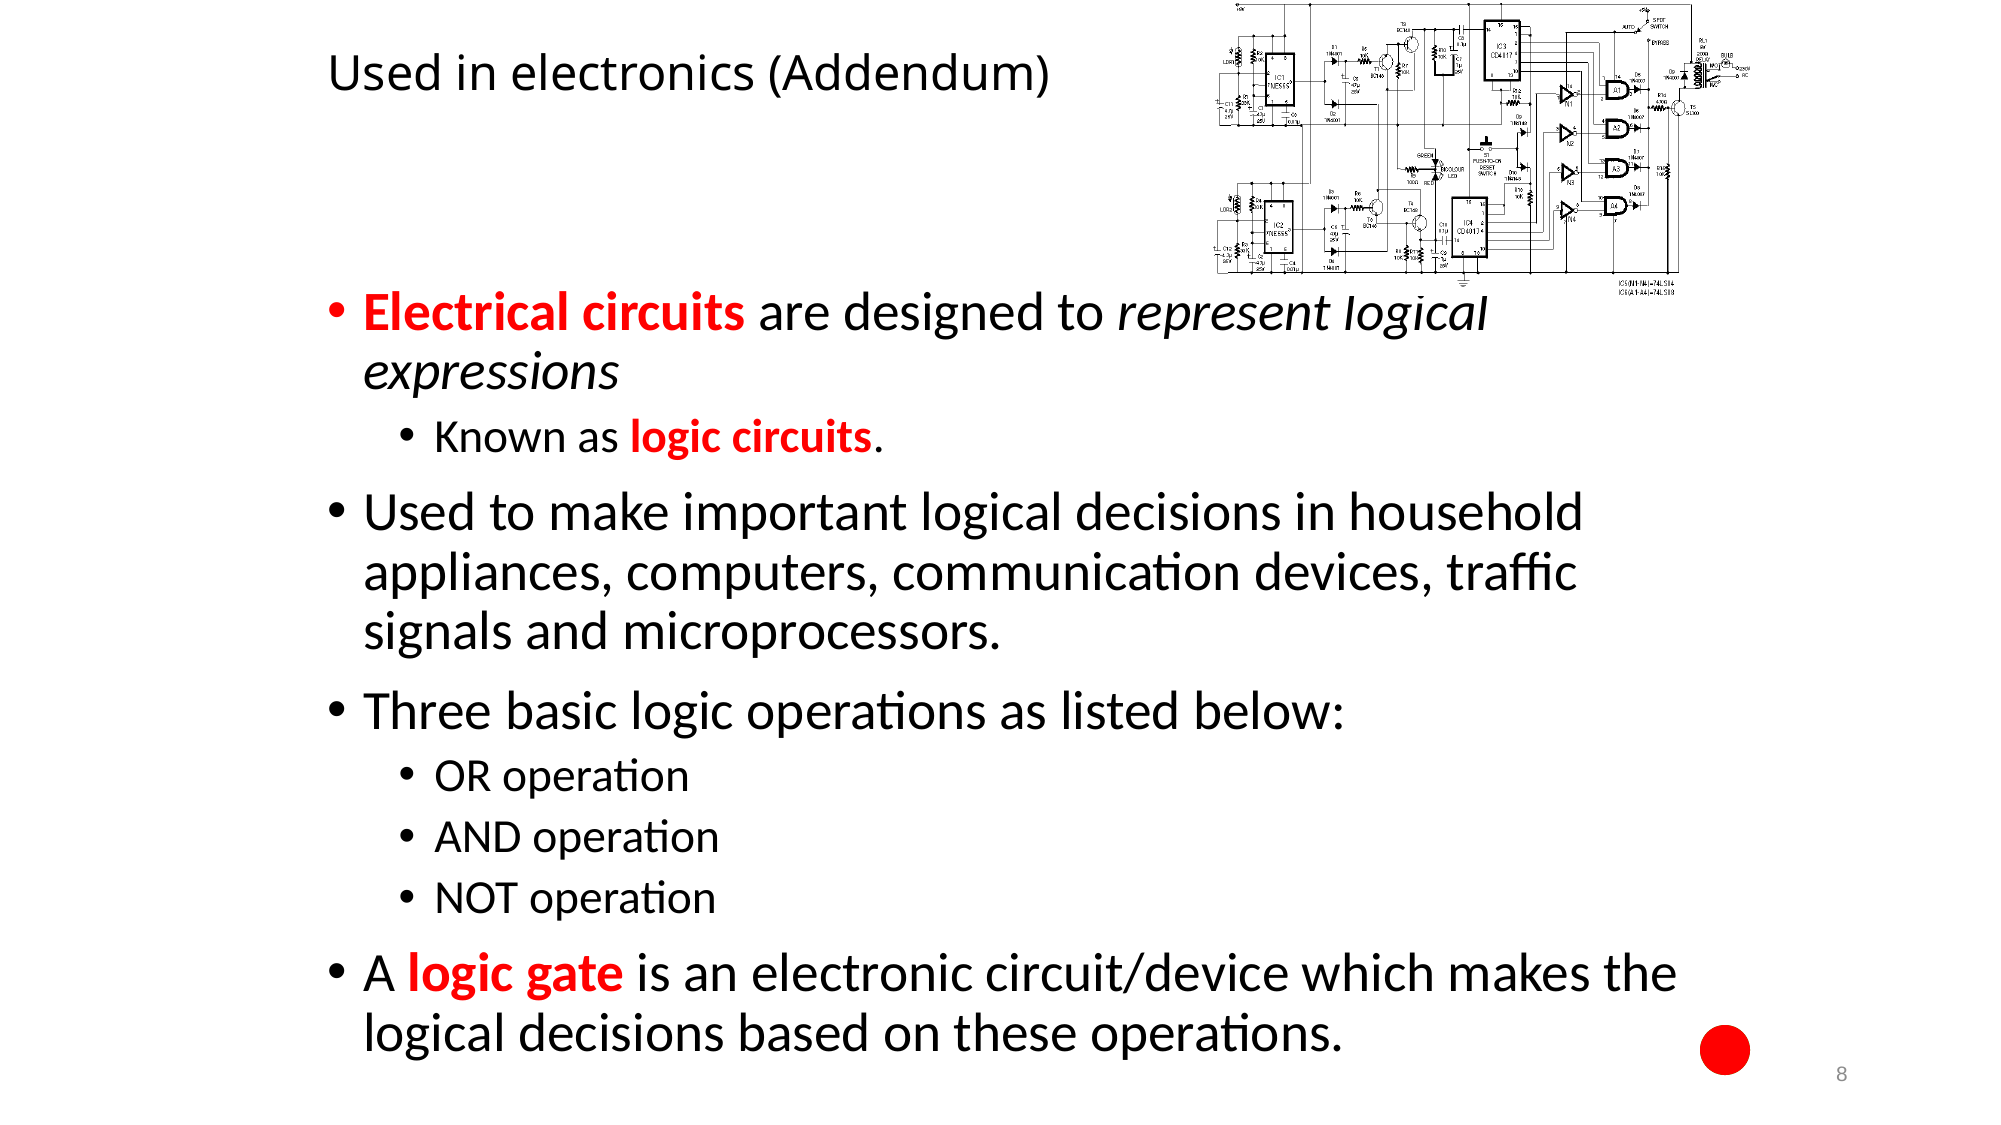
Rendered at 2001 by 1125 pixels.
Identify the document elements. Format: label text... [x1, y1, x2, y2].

title Used in electronics (Addendum) [312, 24, 1212, 125]
picture [1212, 2, 1750, 296]
slide_number 8 [1412, 1042, 1863, 1103]
text_box [1700, 1025, 1751, 1076]
list Electrical circuits are designed to represent logical expressions Known as logic circuits. Used to make important logical decisions in household appliances, computers, communication devices, traffic signals and microprocessors. Three basic logic operations as listed below: OR operation AND operation NOT operation A logic gate is an electronic circuit/device which makes the logical decisions based on these operations. [312, 275, 1713, 1075]
